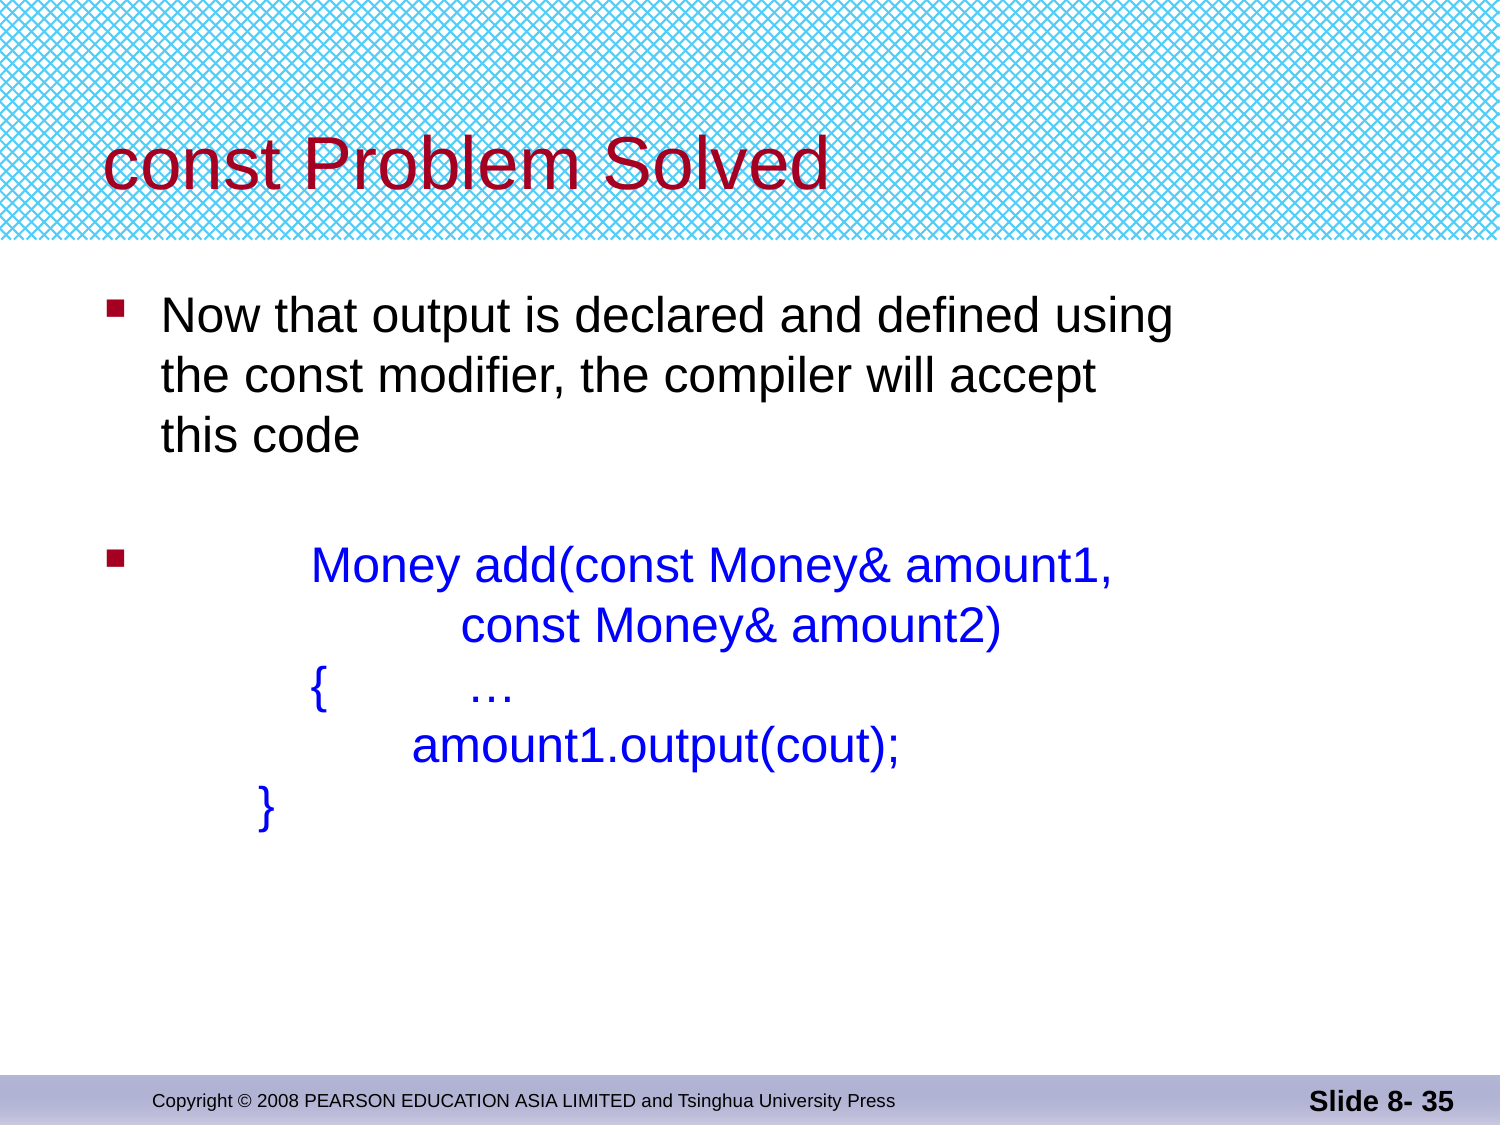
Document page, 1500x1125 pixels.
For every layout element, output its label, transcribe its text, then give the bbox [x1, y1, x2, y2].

title const Problem Solved [87, 49, 1450, 213]
list Now that output is declared and defined using the const modifier, the compiler will accept this code Money add(const Money& amount1, const Money& amount2) { … amount1.output(cout); } [89, 275, 1450, 1025]
slide_number Slide 8- 35 [1156, 1050, 1469, 1125]
